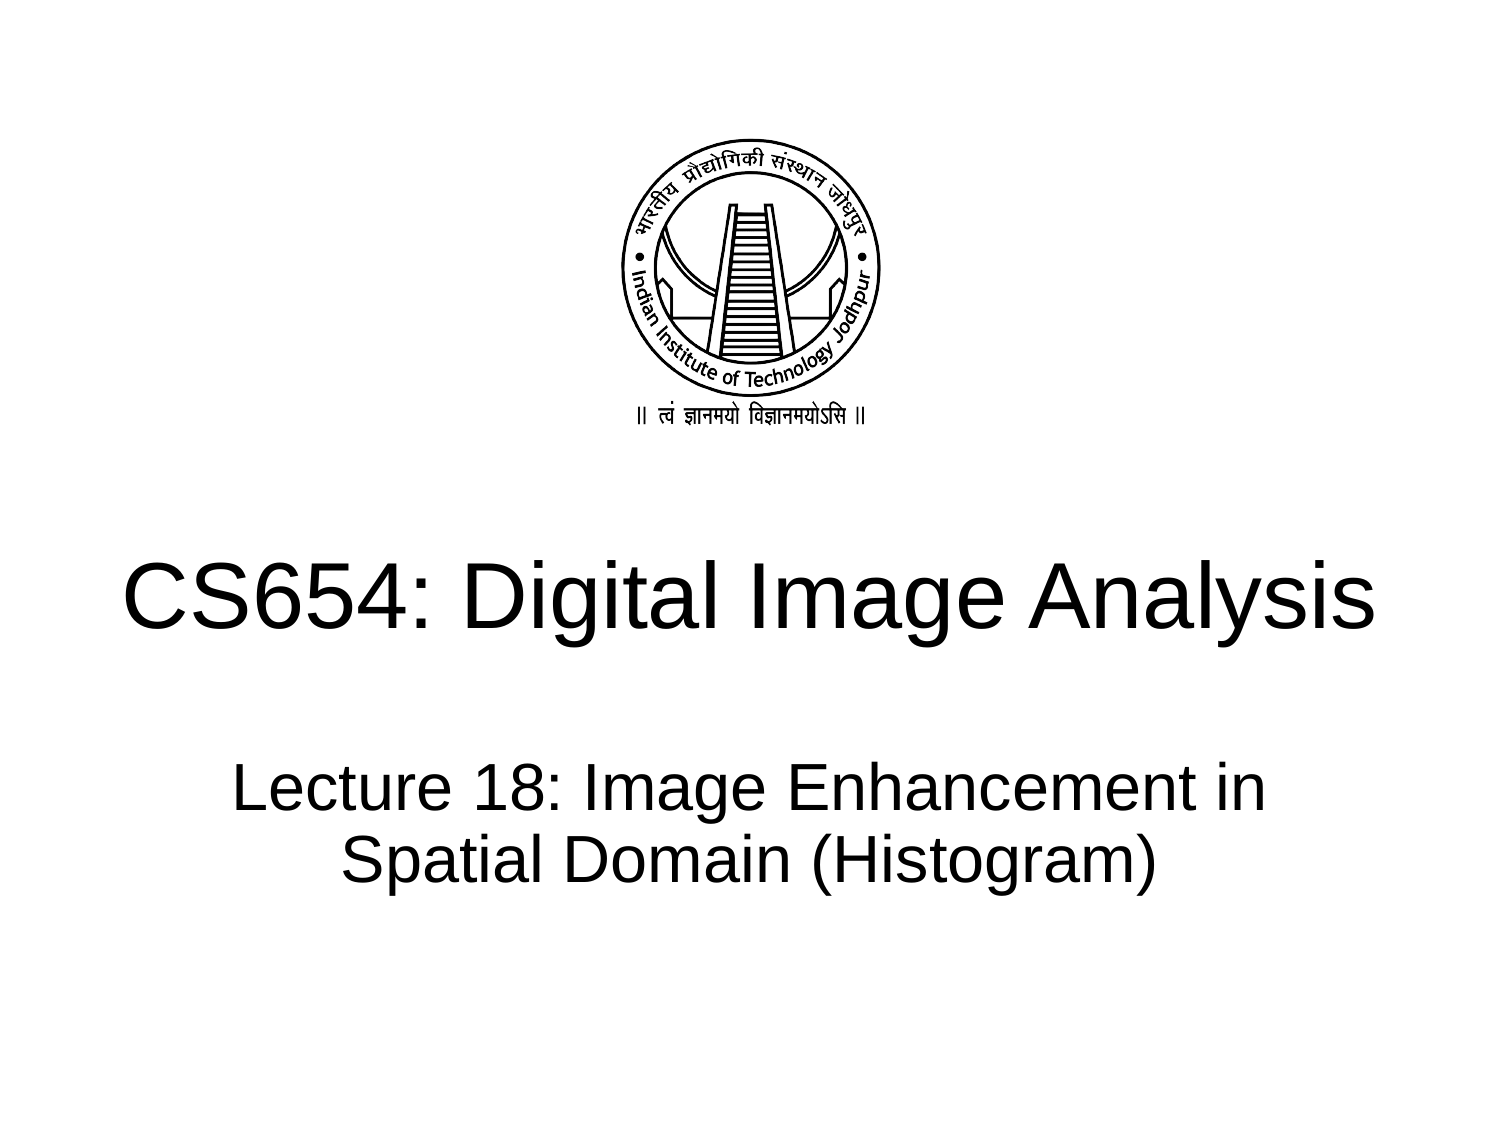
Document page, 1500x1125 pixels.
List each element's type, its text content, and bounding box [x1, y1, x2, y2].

subtitle Lecture 18: Image Enhancement in Spatial Domain (Histogram) [187, 745, 1313, 1017]
title CS654: Digital Image Analysis [49, 264, 1451, 656]
picture [615, 137, 885, 429]
